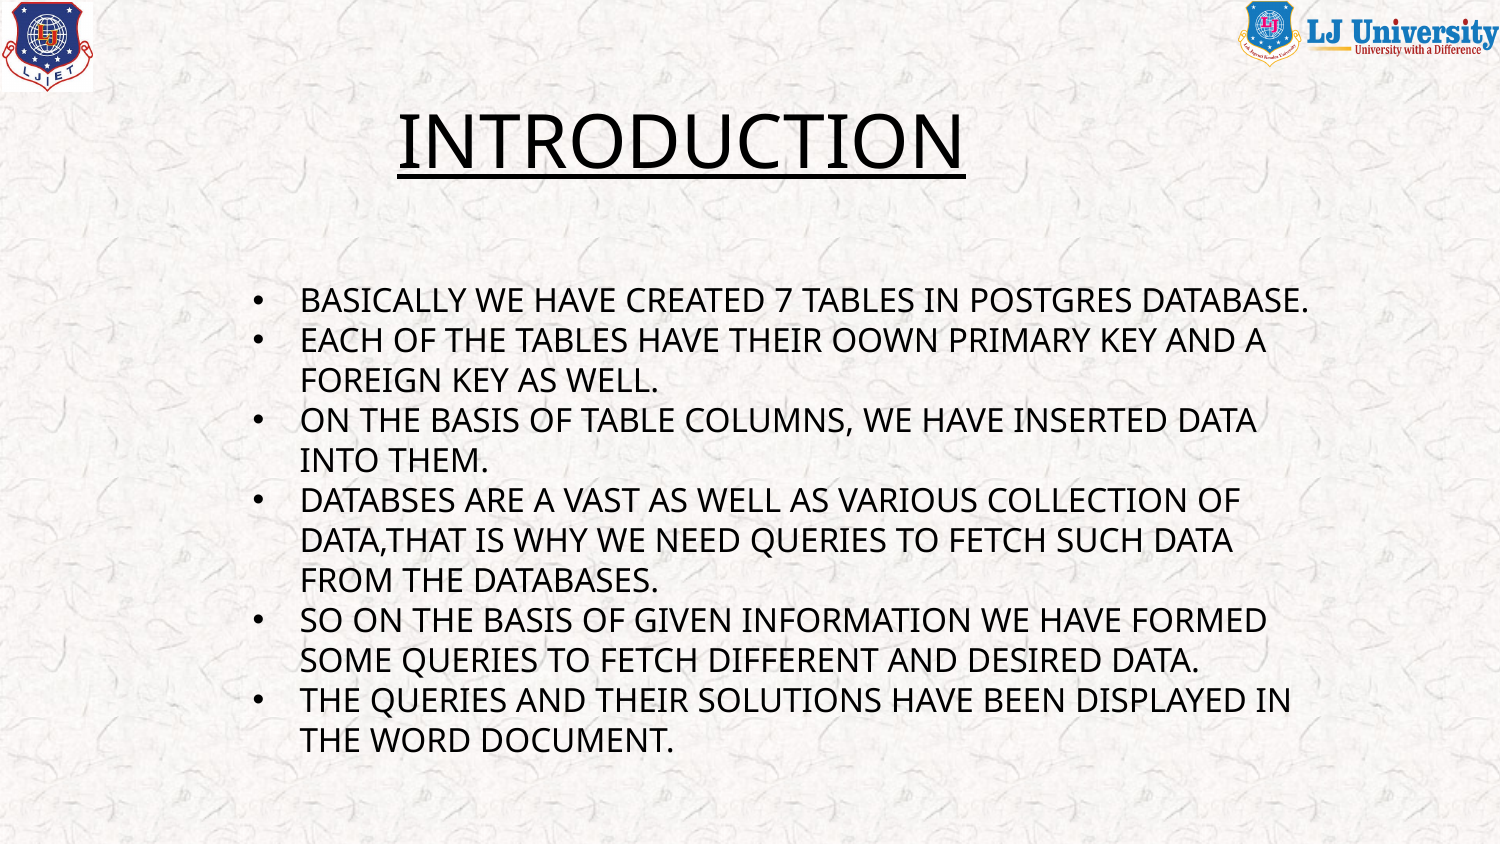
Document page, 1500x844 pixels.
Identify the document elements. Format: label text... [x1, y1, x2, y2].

text_box BASICALLY WE HAVE CREATED 7 TABLES IN POSTGRES DATABASE. EACH OF THE TABLES HAVE THEIR OOWN PRIMARY KEY AND A FOREIGN KEY AS WELL. ON THE BASIS OF TABLE COLUMNS, WE HAVE INSERTED DATA INTO THEM. DATABSES ARE A VAST AS WELL AS VARIOUS COLLECTION OF DATA,THAT IS WHY WE NEED QUERIES TO FETCH SUCH DATA FROM THE DATABASES. SO ON THE BASIS OF GIVEN INFORMATION WE HAVE FORMED SOME QUERIES TO FETCH DIFFERENT AND DESIRED DATA. THE QUERIES AND THEIR SOLUTIONS HAVE BEEN DISPLAYED IN THE WORD DOCUMENT. [237, 272, 1343, 767]
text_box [2, 0, 1499, 92]
title INTRODUCTION [0, 99, 1381, 208]
picture [0, 0, 1500, 844]
